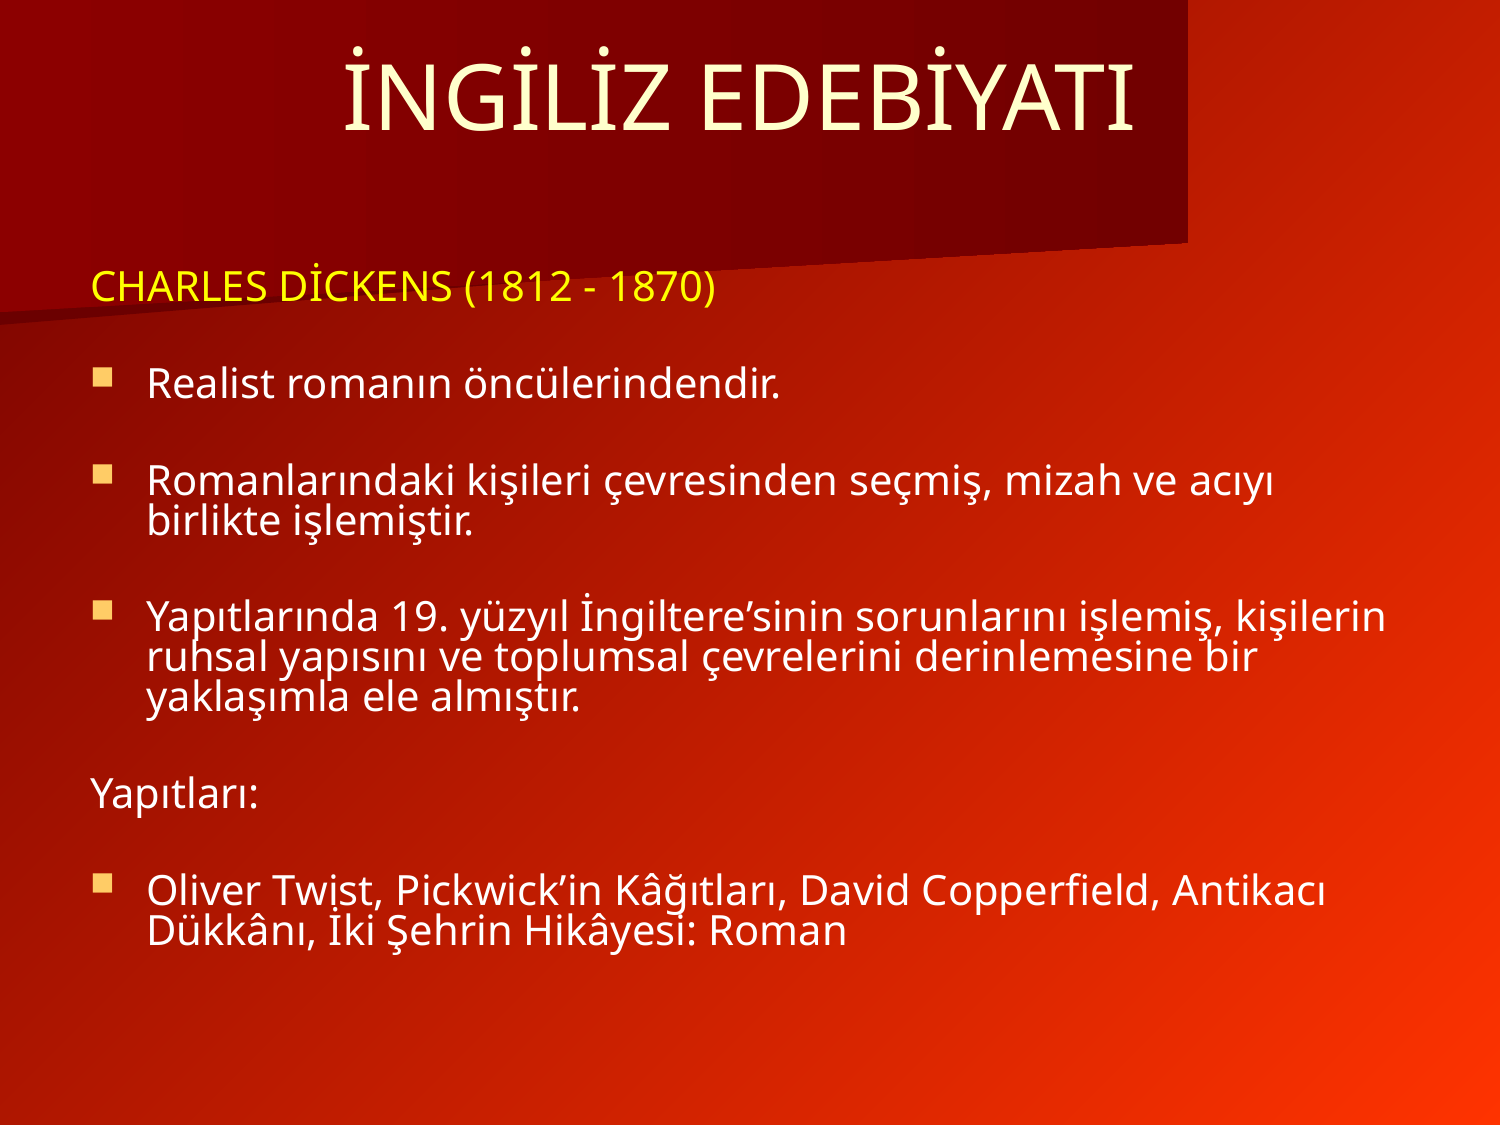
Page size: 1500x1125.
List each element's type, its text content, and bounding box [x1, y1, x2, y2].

list CHARLES DİCKENS (1812 - 1870) Realist romanın öncülerindendir. Romanlarındaki kişileri çevresinden seçmiş, mizah ve acıyı birlikte işlemiştir. Yapıtlarında 19. yüzyıl İngiltere’sinin sorunlarını işlemiş, kişilerin ruhsal yapısını ve toplumsal çevrelerini derinlemesine bir yaklaşımla ele almıştır. Yapıtları: Oliver Twist, Pickwick’in Kâğıtları, David Copperfield, Antikacı Dükkânı, İki Şehrin Hikâyesi: Roman [74, 262, 1426, 1001]
title İNGİLİZ EDEBİYATI [64, 0, 1416, 188]
